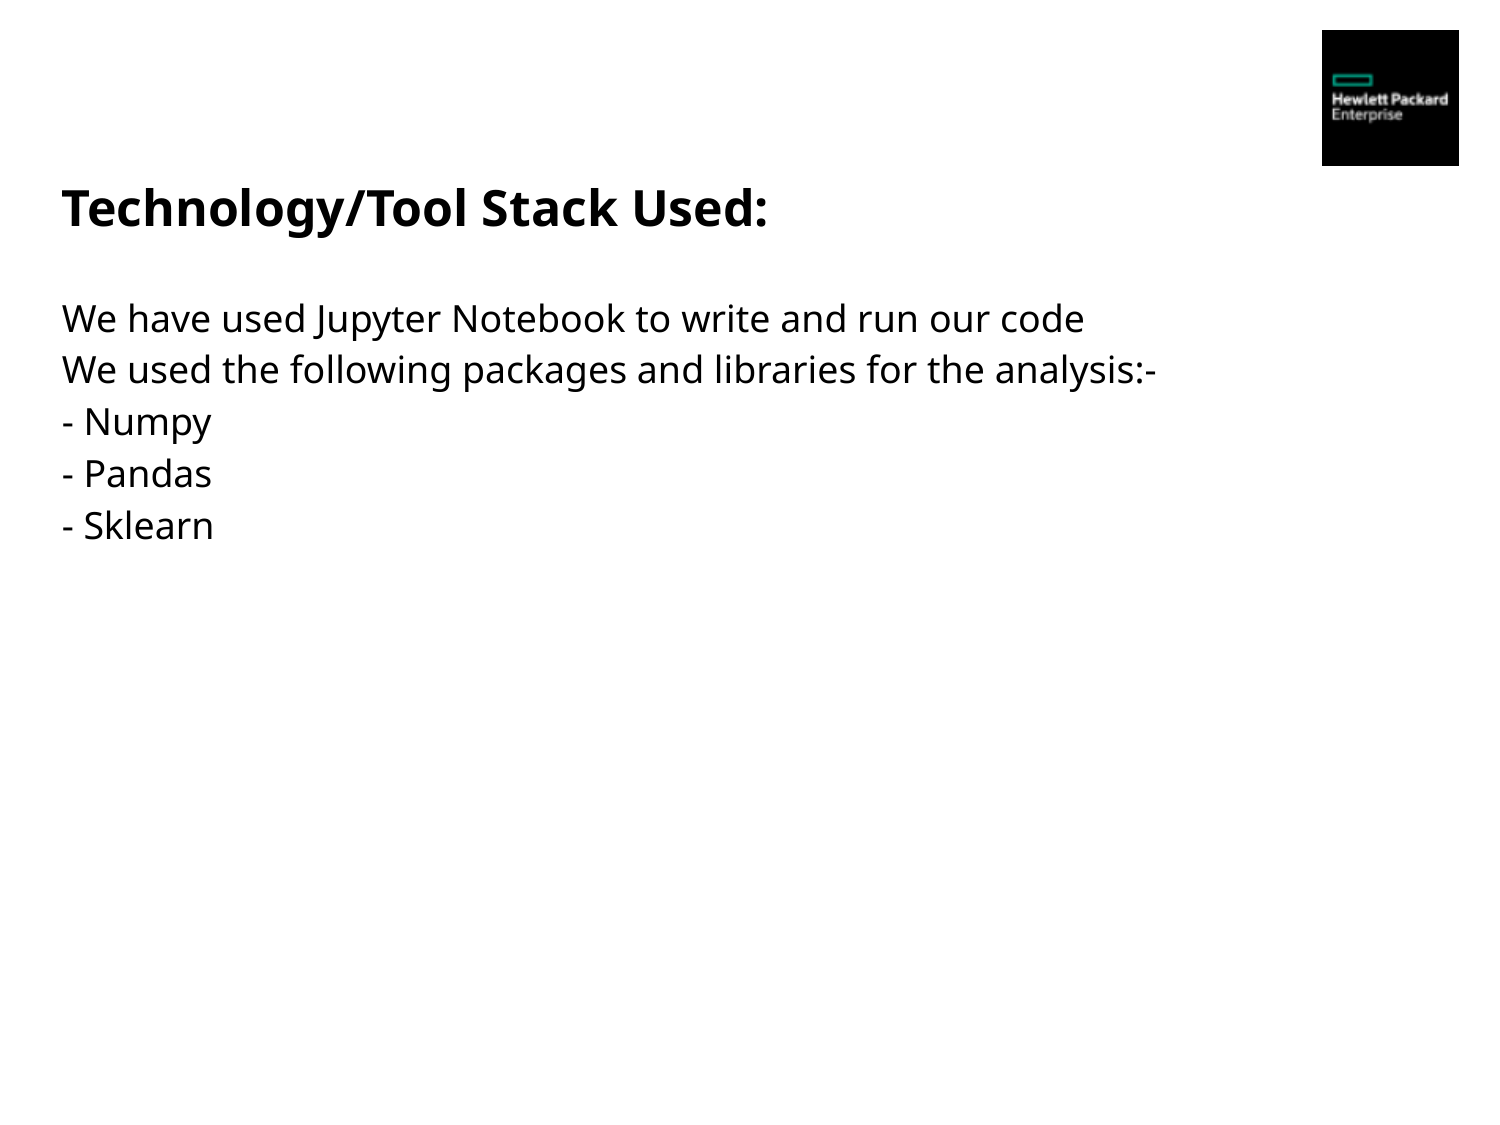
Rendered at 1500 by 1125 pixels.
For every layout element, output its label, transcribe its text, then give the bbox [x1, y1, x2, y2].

text_box Technology/Tool Stack Used: We have used Jupyter Notebook to write and run our code We used the following packages and libraries for the analysis:- - Numpy - Pandas - Sklearn [46, 152, 1445, 725]
picture [1322, 30, 1459, 166]
